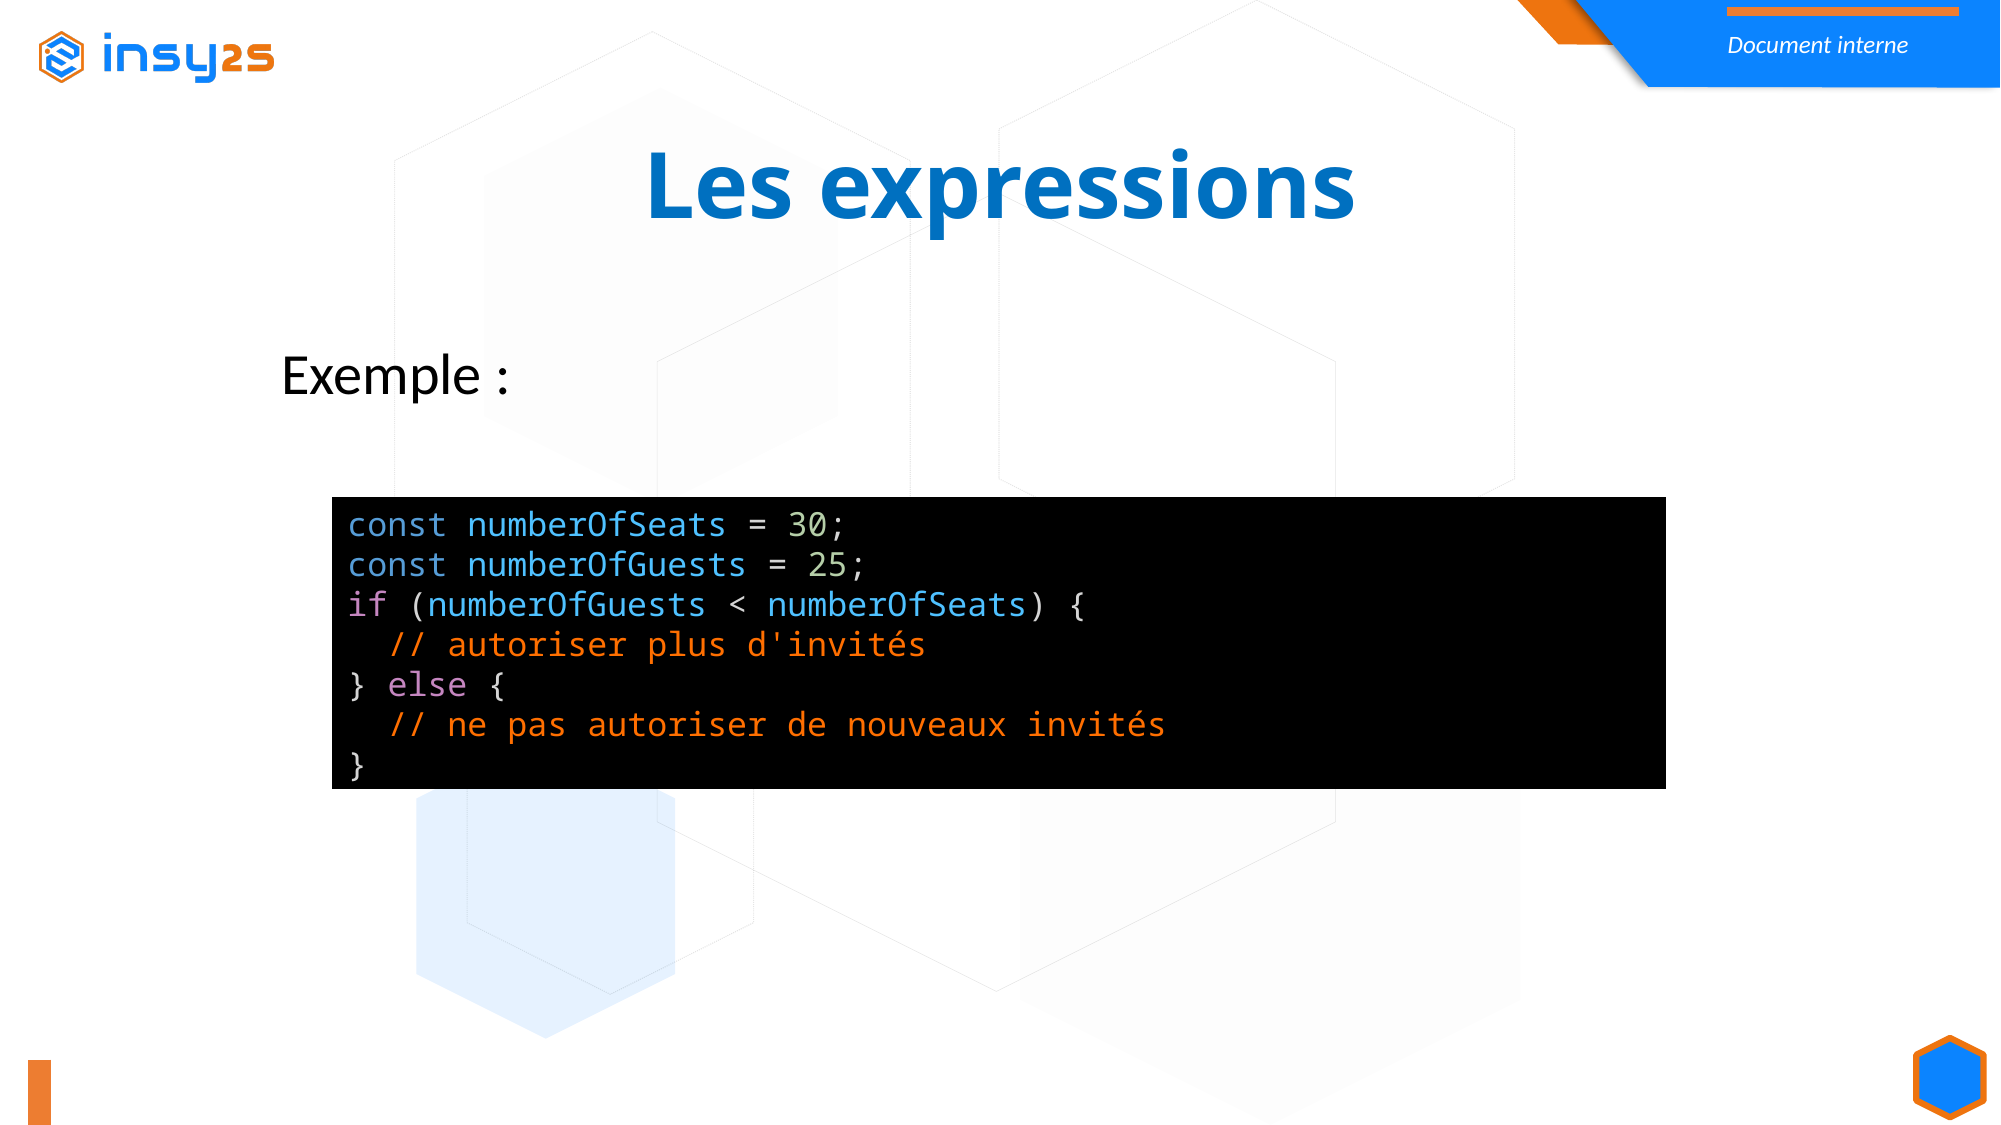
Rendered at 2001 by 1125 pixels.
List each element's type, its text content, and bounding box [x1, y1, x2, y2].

list Exemple : [266, 336, 1735, 1025]
title Les expressions [228, 74, 1772, 304]
picture [39, 31, 274, 83]
text_box const numberOfSeats = 30; const numberOfGuests = 25; if (numberOfGuests < numberOfSeats) { // autoriser plus d'invités } else { // ne pas autoriser de nouveaux invités } [332, 497, 1666, 789]
